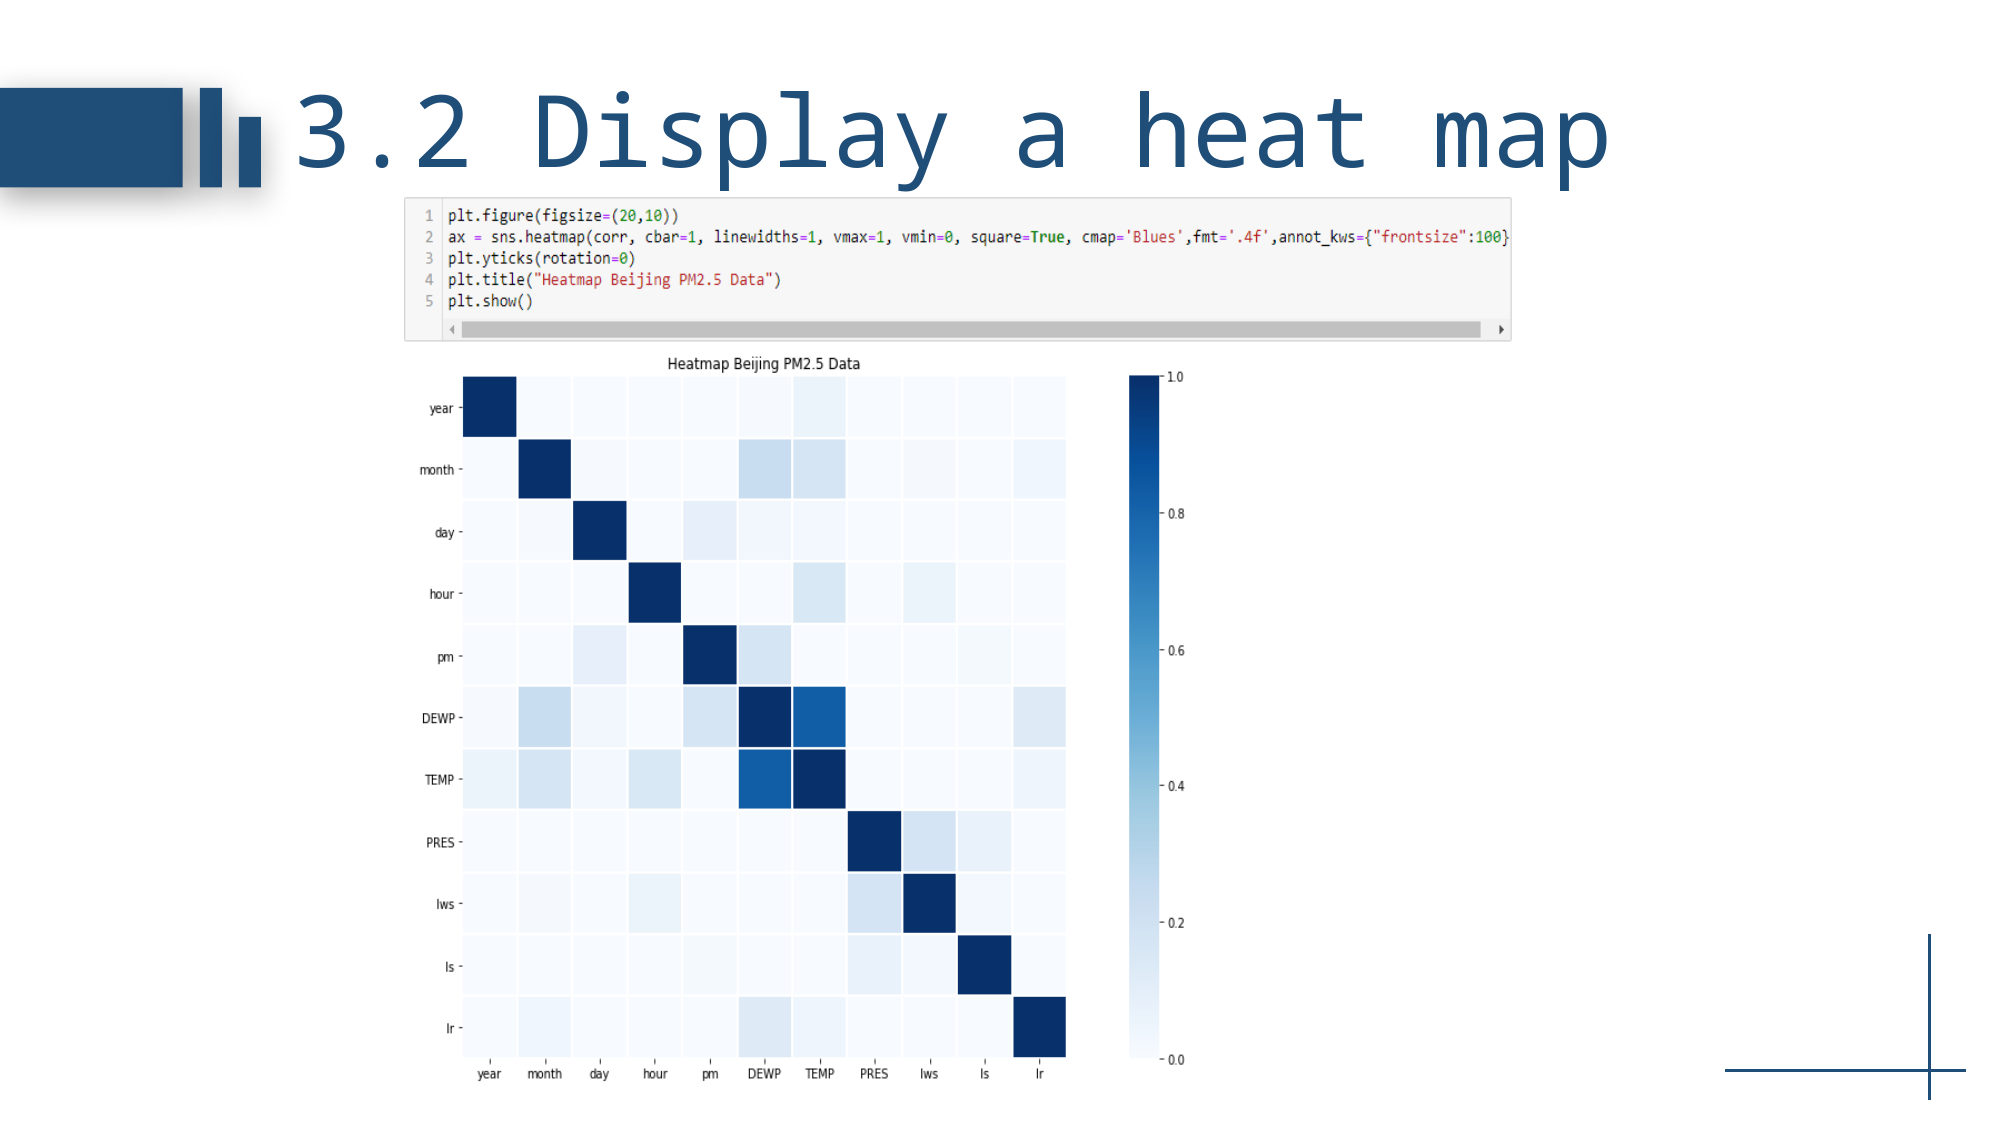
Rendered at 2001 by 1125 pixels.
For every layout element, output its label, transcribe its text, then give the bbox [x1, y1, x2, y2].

text_box [238, 116, 262, 188]
picture [403, 196, 1514, 1110]
text_box [0, 87, 184, 188]
text_box [199, 87, 223, 188]
text_box 3.2 Display a heat map [278, 60, 1840, 196]
